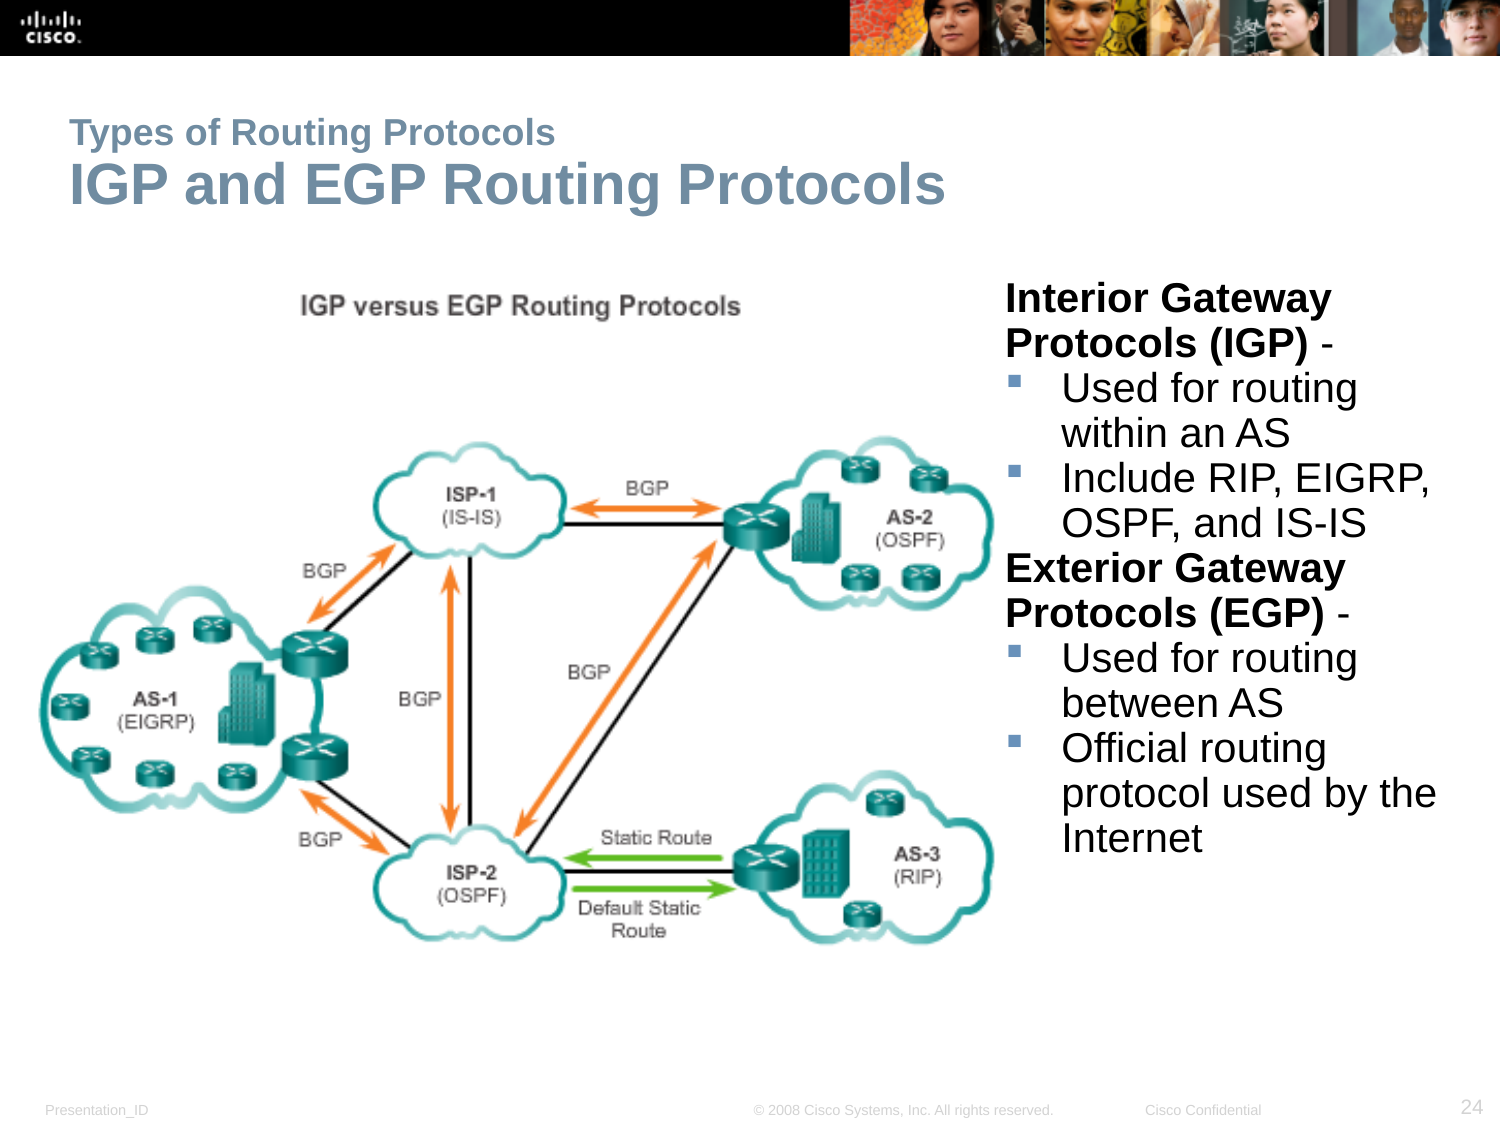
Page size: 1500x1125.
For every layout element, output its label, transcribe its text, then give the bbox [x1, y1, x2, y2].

text_box Interior Gateway Protocols (IGP) - Used for routing within an AS Include RIP, EIGRP, OSPF, and IS-IS Exterior Gateway Protocols (EGP) - Used for routing between AS Official routing protocol used by the Internet [990, 268, 1462, 923]
picture [0, 0, 1500, 56]
picture [0, 285, 1074, 1029]
title Types of Routing Protocols IGP and EGP Routing Protocols [55, 80, 1444, 224]
